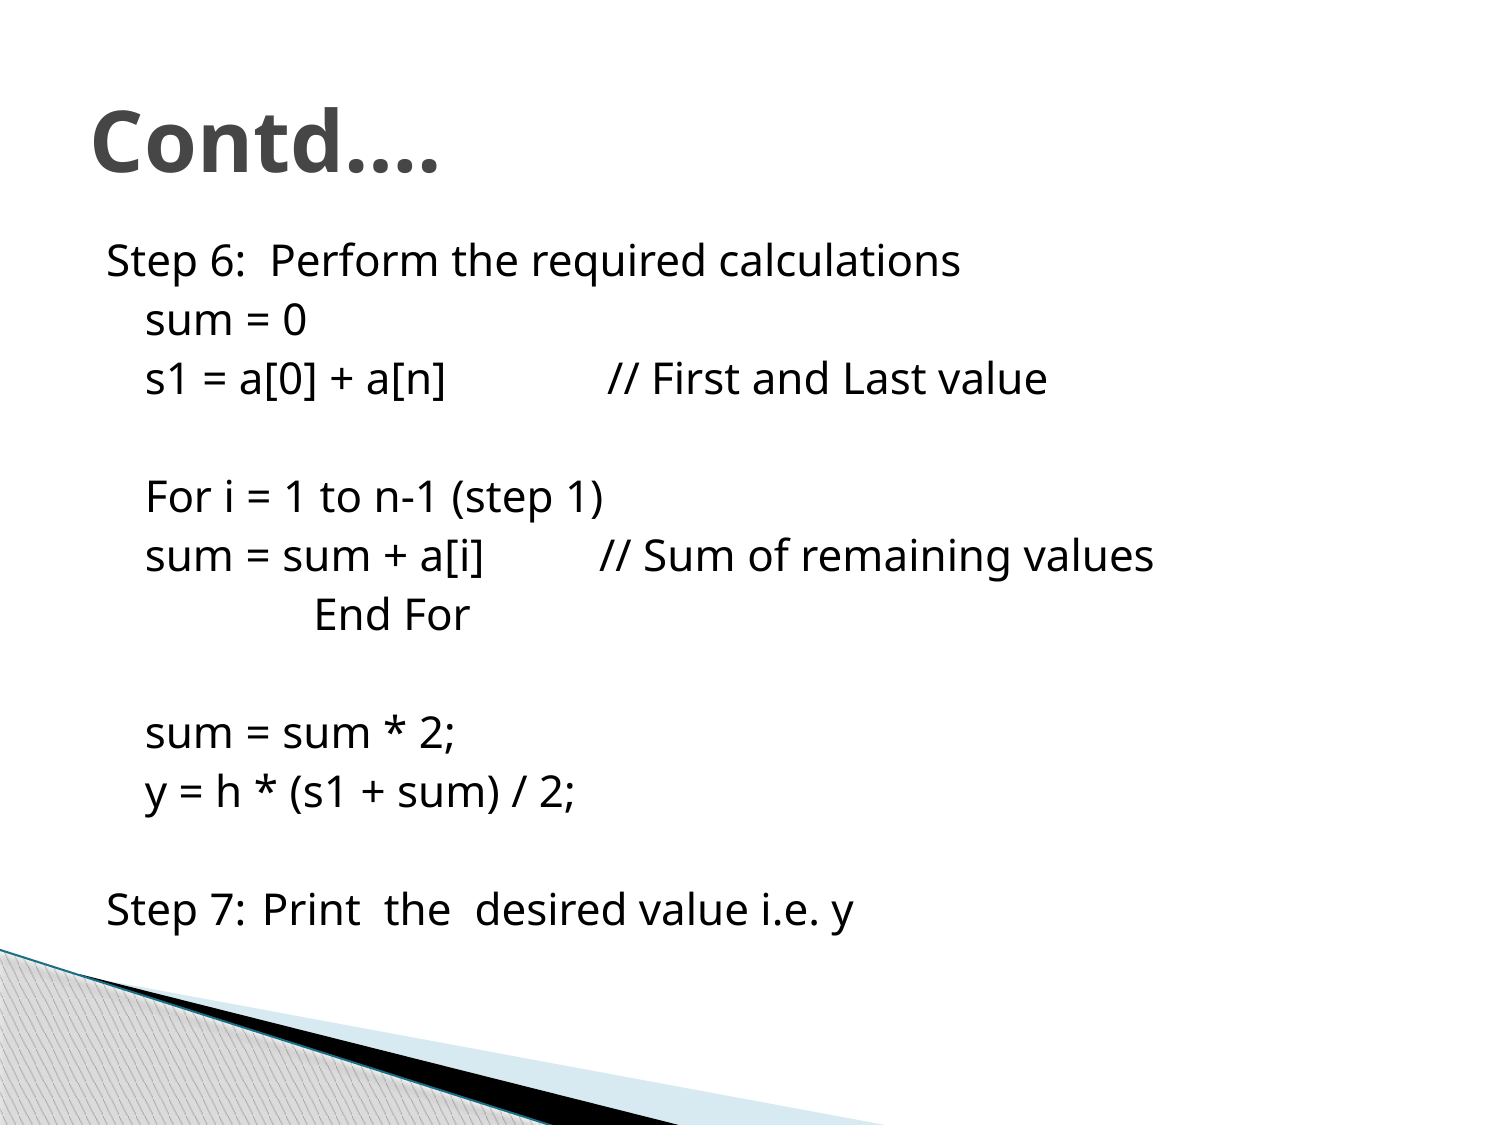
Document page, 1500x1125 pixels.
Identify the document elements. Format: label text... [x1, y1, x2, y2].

title Contd…. [75, 45, 1425, 233]
list Step 6: Perform the required calculations sum = 0 s1 = a[0] + a[n] // First and Last value For i = 1 to n-1 (step 1) sum = sum + a[i] // Sum of remaining values End For sum = sum * 2; y = h * (s1 + sum) / 2; Step 7: Print the desired value i.e. y [75, 233, 1425, 1005]
